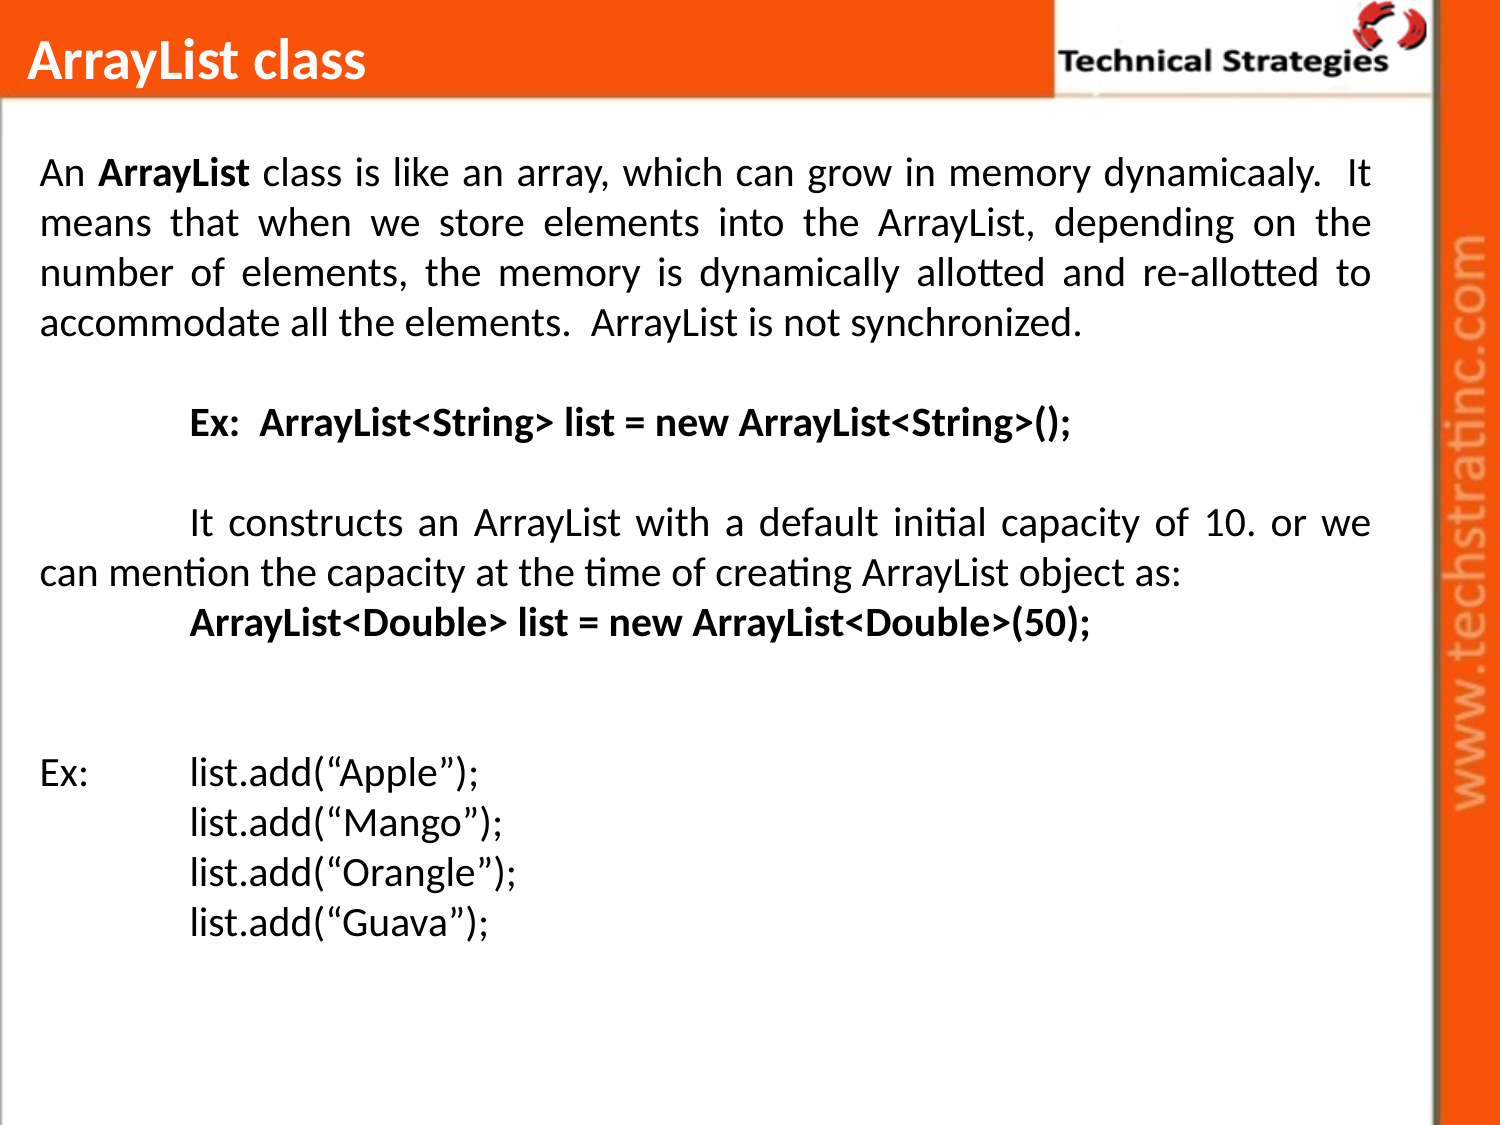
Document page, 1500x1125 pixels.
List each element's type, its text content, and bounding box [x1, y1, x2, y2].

title ArrayList class [12, 12, 1050, 100]
picture [0, 0, 1500, 1125]
text_box An ArrayList class is like an array, which can grow in memory dynamicaaly. It means that when we store elements into the ArrayList, depending on the number of elements, the memory is dynamically allotted and re-allotted to accommodate all the elements. ArrayList is not synchronized. Ex: ArrayList<String> list = new ArrayList<String>(); It constructs an ArrayList with a default initial capacity of 10. or we can mention the capacity at the time of creating ArrayList object as: ArrayList<Double> list = new ArrayList<Double>(50); Ex: list.add(“Apple”); list.add(“Mango”); list.add(“Orangle”); list.add(“Guava”); [24, 137, 1388, 1003]
